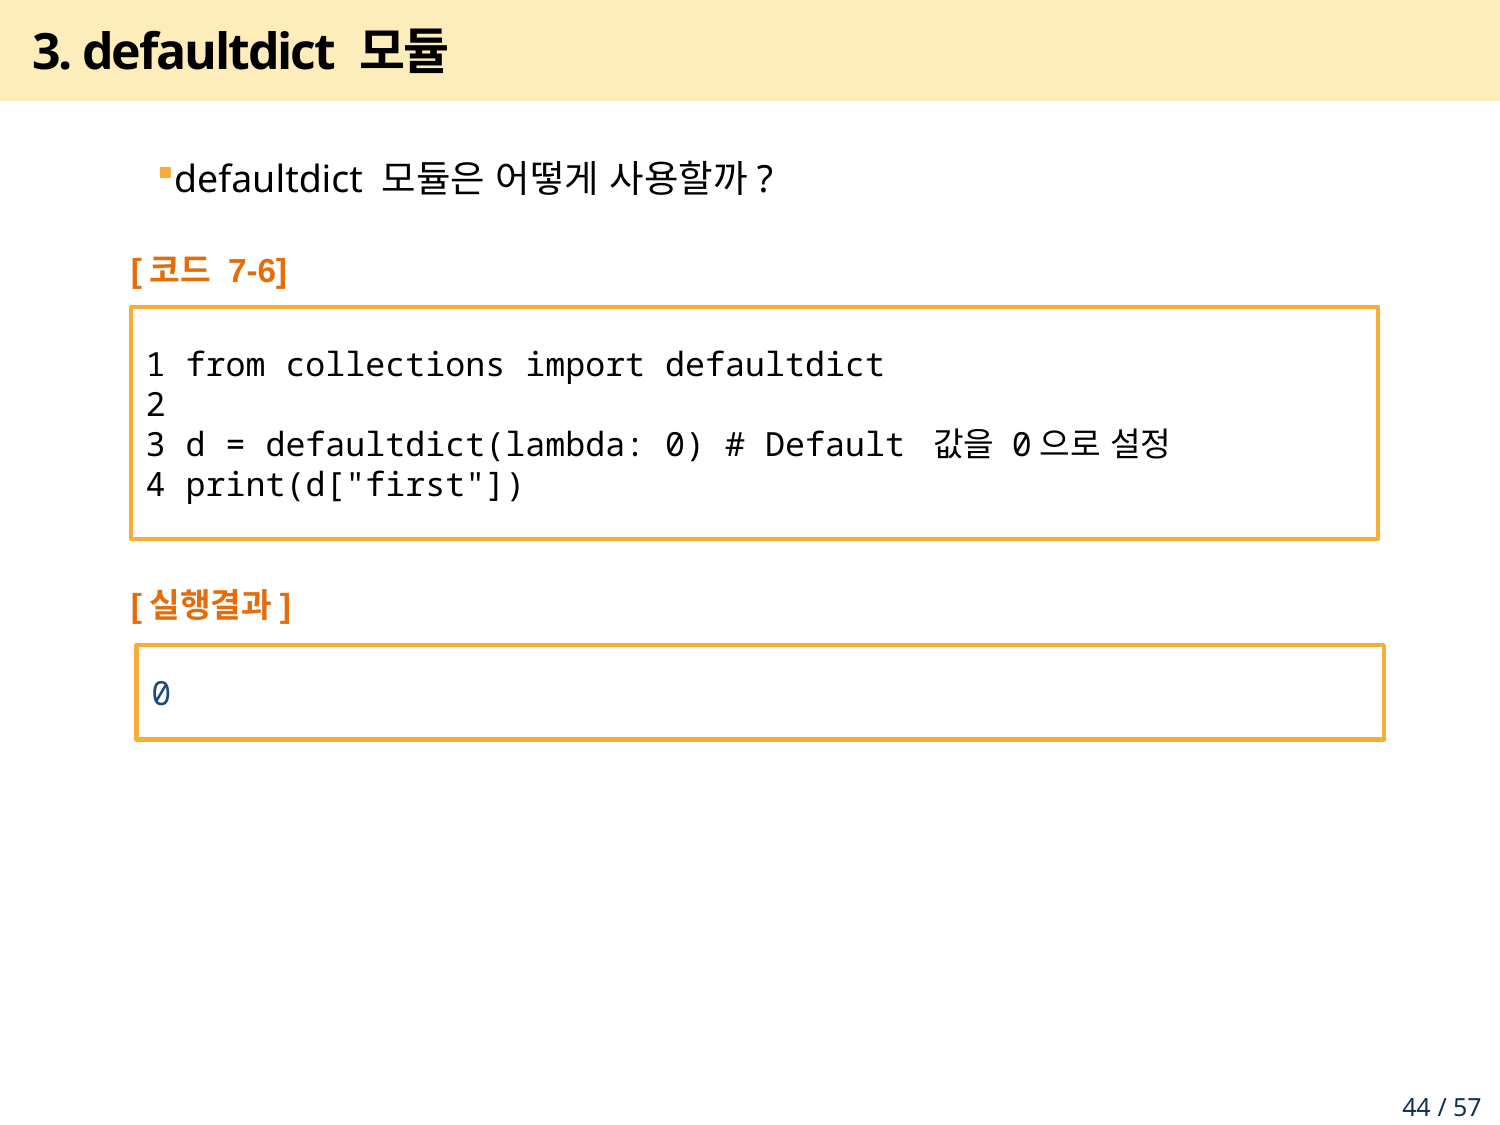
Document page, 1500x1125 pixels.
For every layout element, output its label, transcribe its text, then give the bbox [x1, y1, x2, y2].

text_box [115, 231, 1385, 740]
list defaultdict 모듈은 어떻게 사용할까? [53, 125, 1425, 1125]
title 3. defaultdict 모듈 [17, 10, 1295, 89]
